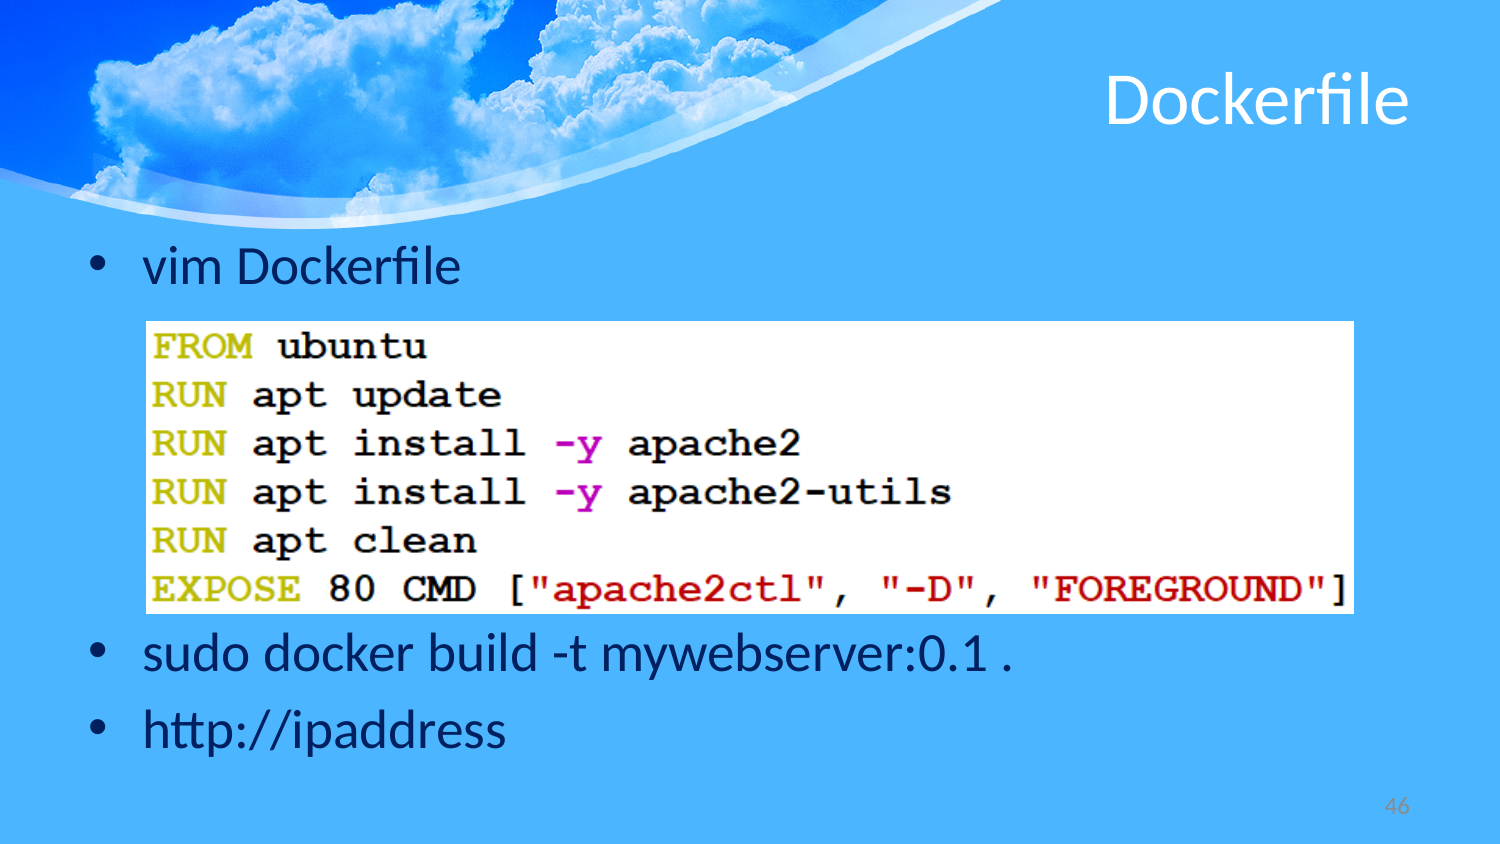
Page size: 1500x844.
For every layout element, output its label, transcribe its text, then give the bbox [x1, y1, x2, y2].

picture [0, 0, 1500, 844]
list vim Dockerfile sudo docker build -t mywebserver:0.1 . http://ipaddress [73, 221, 1427, 773]
slide_number 46 [1074, 782, 1425, 827]
title Dockerfile [73, 21, 1427, 168]
